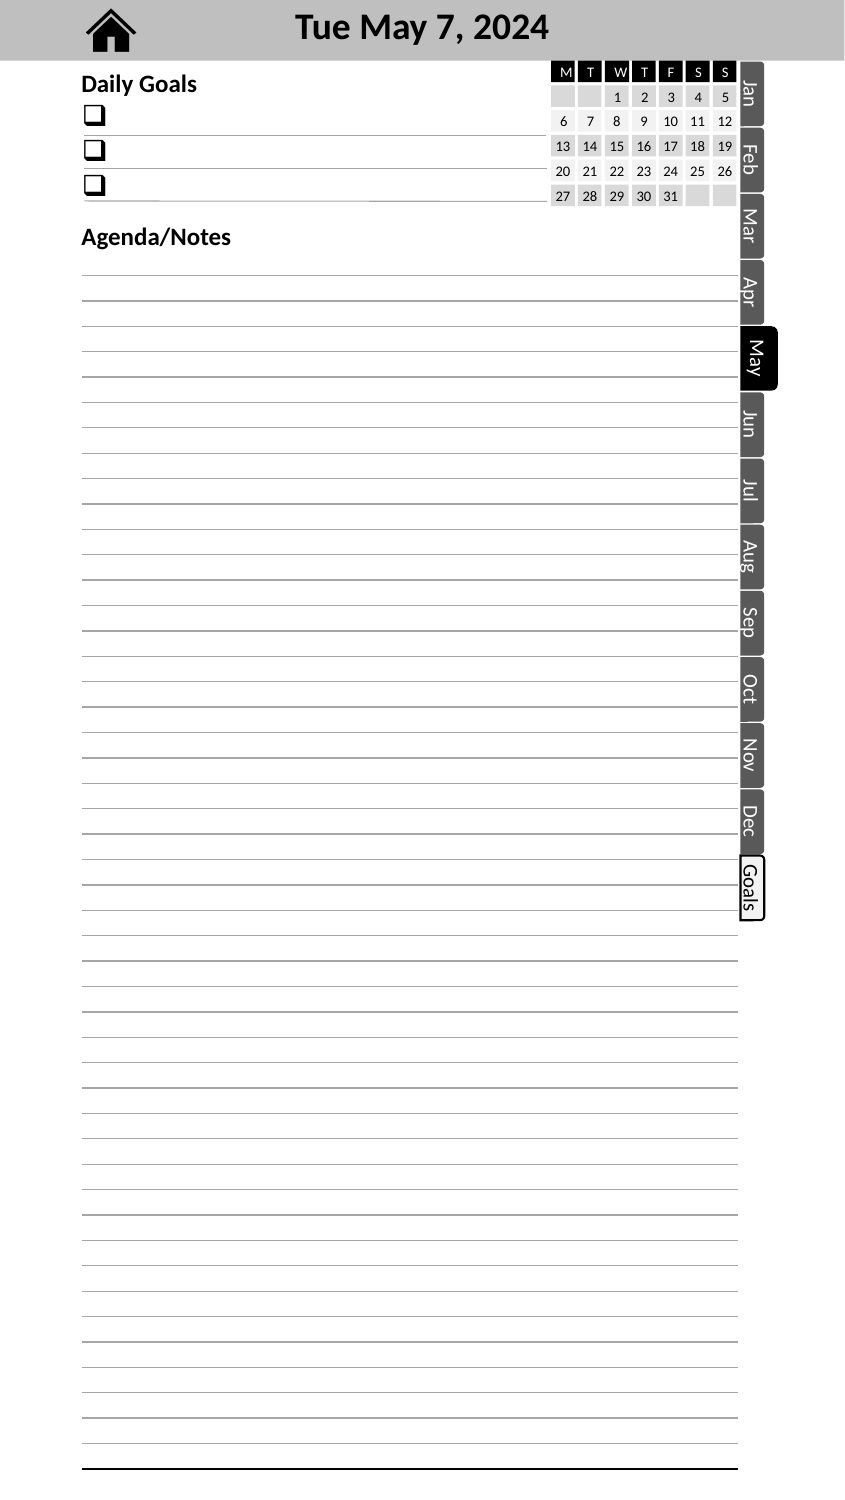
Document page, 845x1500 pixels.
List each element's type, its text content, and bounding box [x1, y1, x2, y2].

picture [82, 1, 140, 59]
list Tue May 7, 2024 [190, 0, 655, 61]
